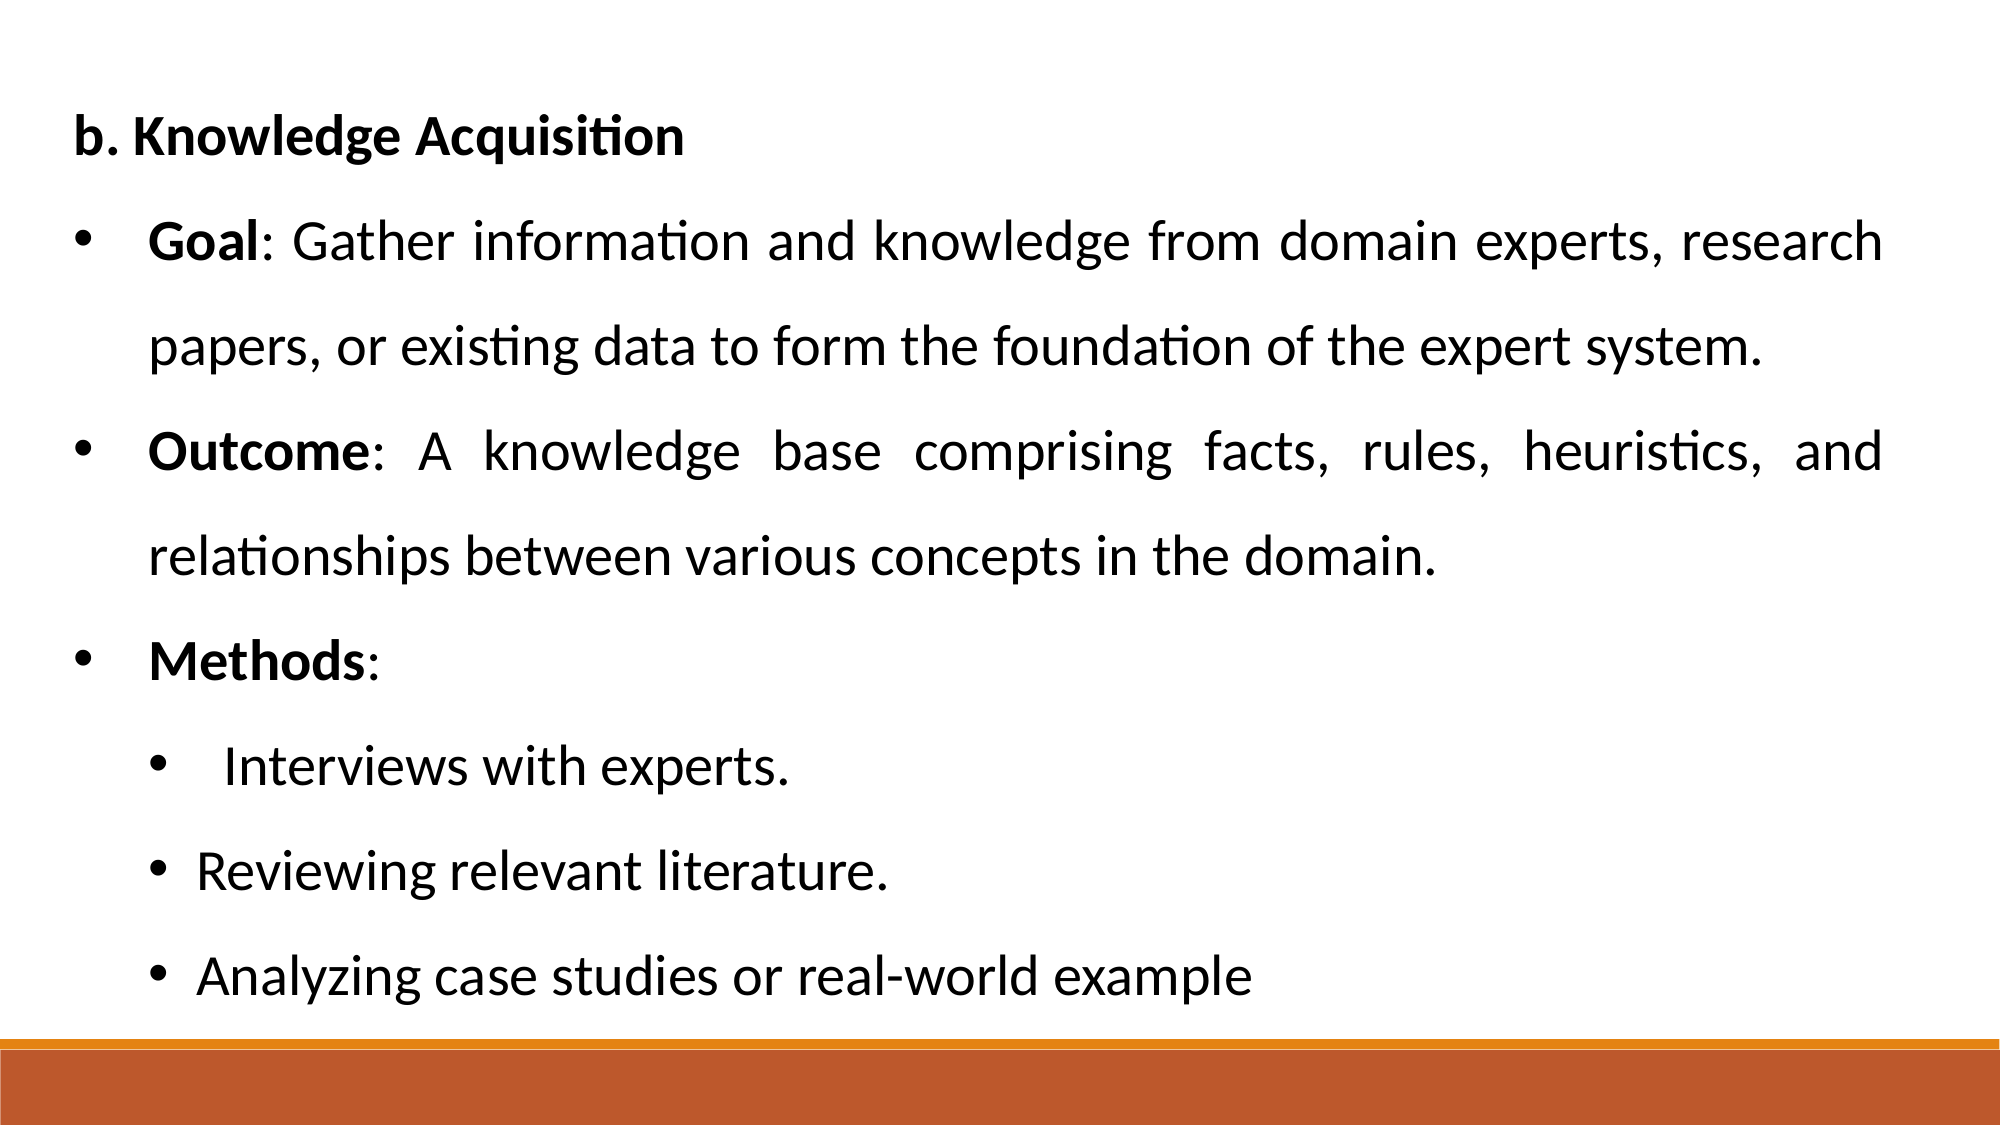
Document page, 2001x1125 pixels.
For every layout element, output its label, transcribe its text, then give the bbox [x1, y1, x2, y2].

text_box b. Knowledge Acquisition Goal: Gather information and knowledge from domain experts, research papers, or existing data to form the foundation of the expert system. Outcome: A knowledge base comprising facts, rules, heuristics, and relationships between various concepts in the domain. Methods: Interviews with experts. Reviewing relevant literature. Analyzing case studies or real-world example [59, 55, 1900, 1015]
